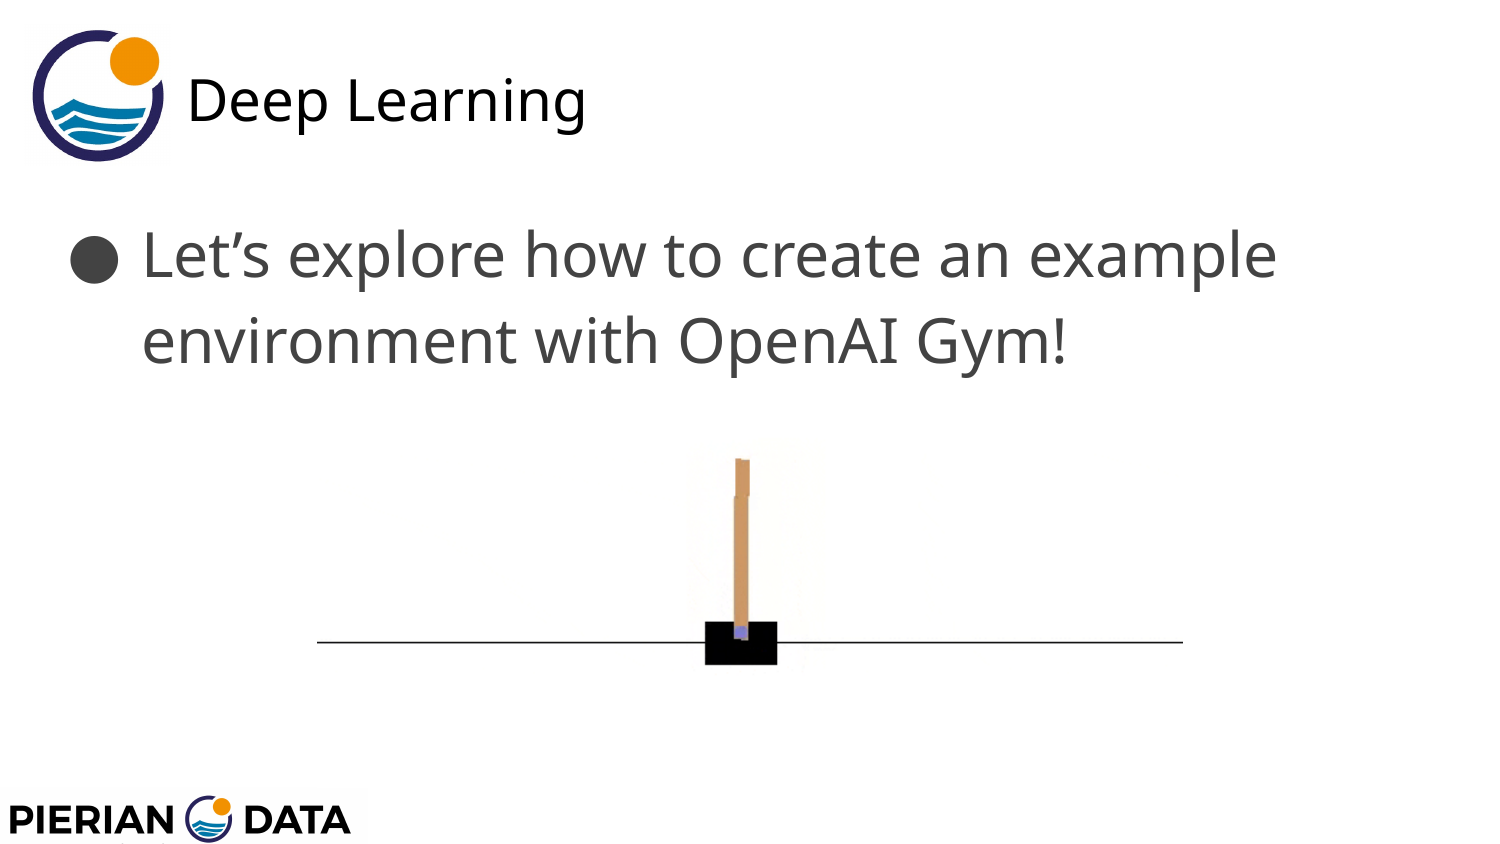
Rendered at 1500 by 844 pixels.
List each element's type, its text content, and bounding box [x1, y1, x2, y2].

picture [24, 24, 172, 167]
list Let’s explore how to create an example environment with OpenAI Gym! [51, 189, 1449, 750]
picture [0, 384, 1184, 844]
title Deep Learning [176, 48, 1449, 143]
